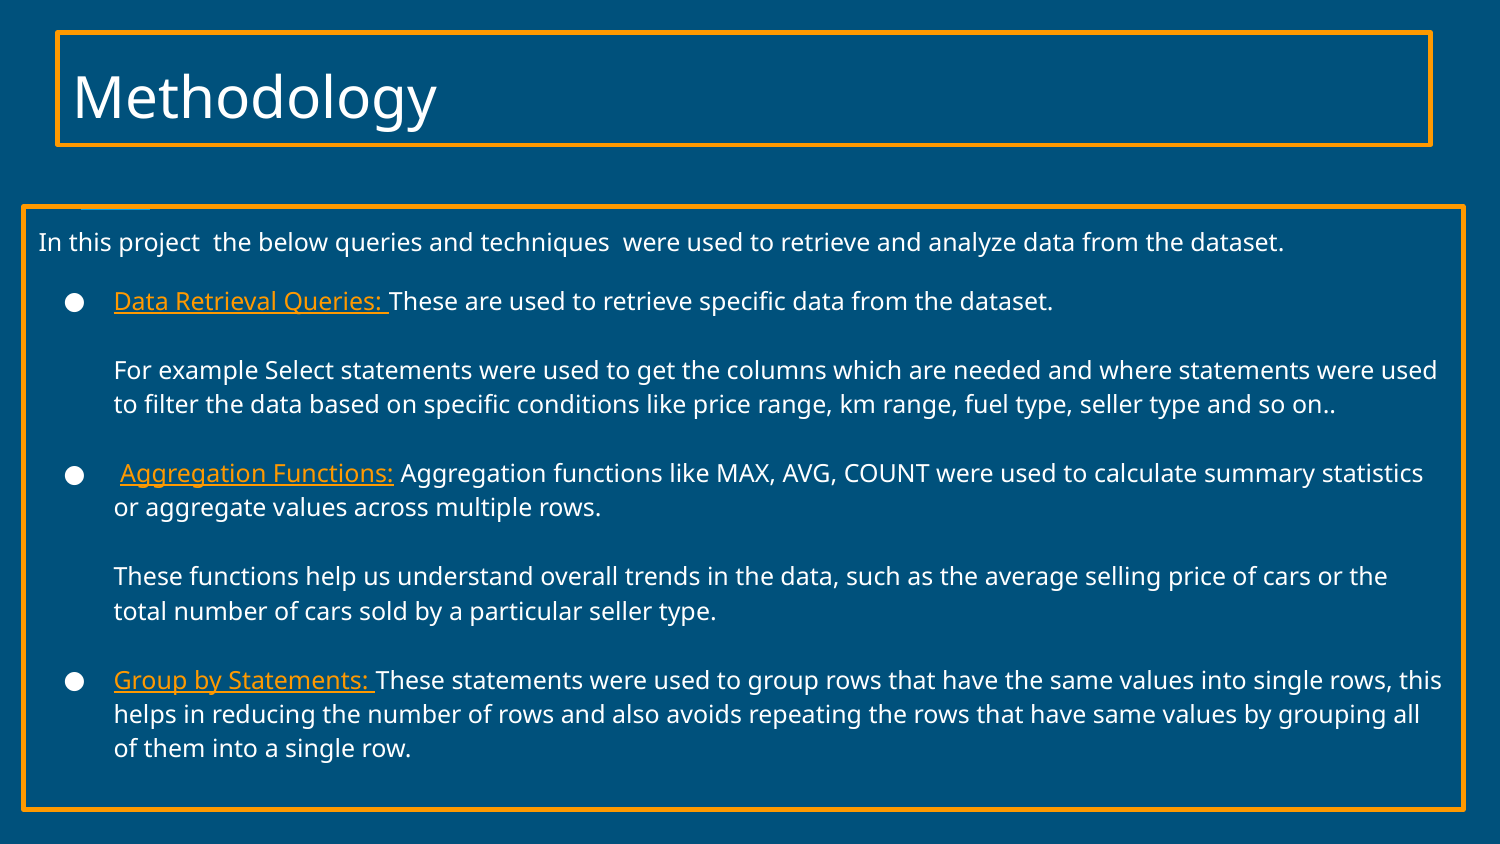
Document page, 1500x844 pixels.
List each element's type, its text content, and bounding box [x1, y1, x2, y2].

title Methodology [57, 32, 1431, 145]
picture [56, 31, 1432, 146]
list In this project the below queries and techniques were used to retrieve and analyze data from the dataset. Data Retrieval Queries: These are used to retrieve specific data from the dataset. For example Select statements were used to get the columns which are needed and where statements were used to filter the data based on specific conditions like price range, km range, fuel type, seller type and so on.. Aggregation Functions: Aggregation functions like MAX, AVG, COUNT were used to calculate summary statistics or aggregate values across multiple rows. These functions help us understand overall trends in the data, such as the average selling price of cars or the total number of cars sold by a particular seller type. Group by Statements: These statements were used to group rows that have the same values into single rows, this helps in reducing the number of rows and also avoids repeating the rows that have same values by grouping all of them into a single row. [23, 206, 1464, 810]
picture [22, 205, 1465, 811]
